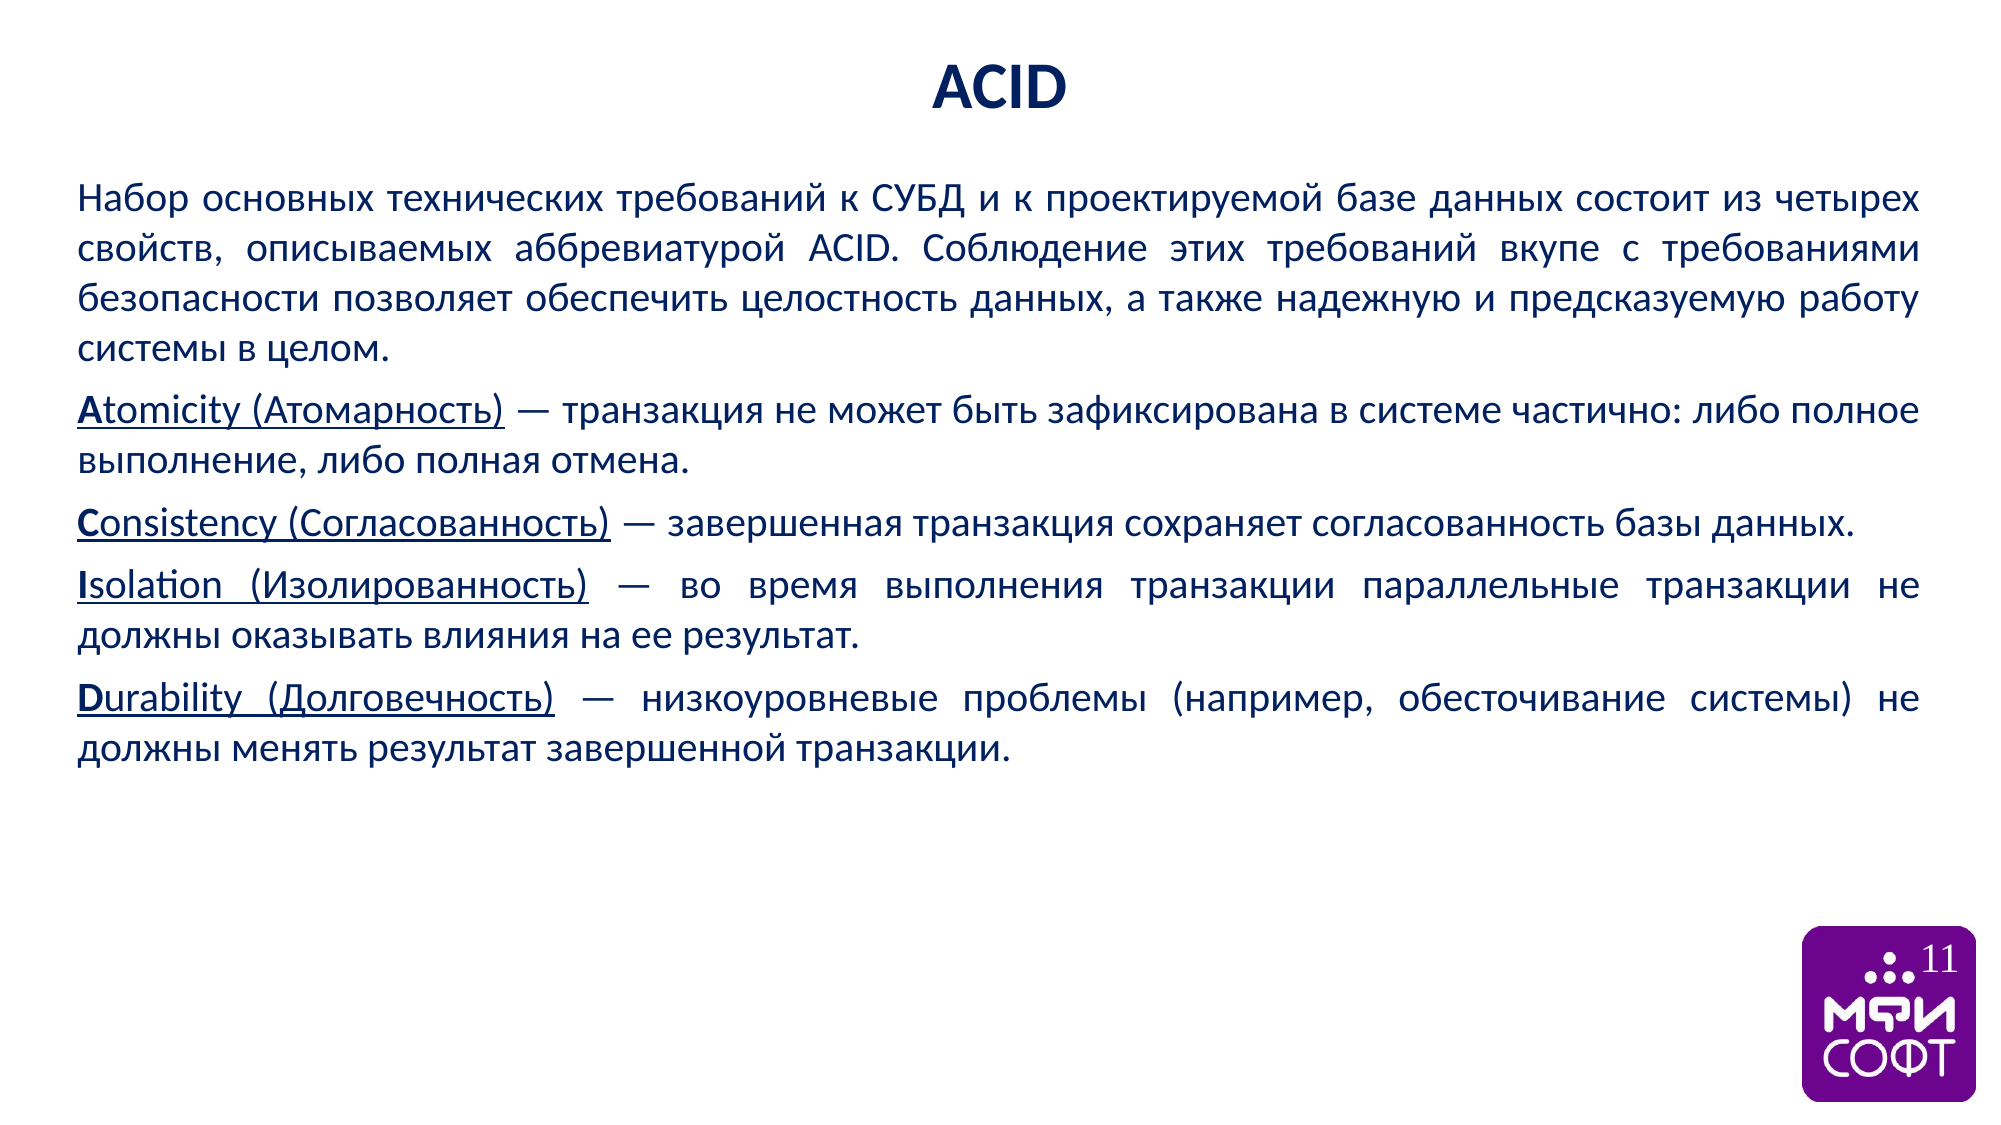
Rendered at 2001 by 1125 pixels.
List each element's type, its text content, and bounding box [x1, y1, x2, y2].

picture [1802, 926, 1976, 1102]
title ACID [0, 34, 2000, 149]
text_box Набор основных технических требований к СУБД и к проектируемой базе данных состоит из четырех свойств, описываемых аббревиатурой ACID. Соблюдение этих требований вкупе с требованиями безопасности позволяет обеспечить целостность данных, а также надежную и предсказуемую работу системы в целом. Atomicity (Атомарность) — транзакция не может быть зафиксирована в системе частично: либо полное выполнение, либо полная отмена. Consistency (Согласованность) — завершенная транзакция сохраняет согласованность базы данных. Isolation (Изолированность) — во время выполнения транзакции параллельные транзакции не должны оказывать влияния на ее результат. Durability (Долговечность) — низкоуровневые проблемы (например, обесточивание системы) не должны менять результат завершенной транзакции. [62, 162, 1936, 1097]
